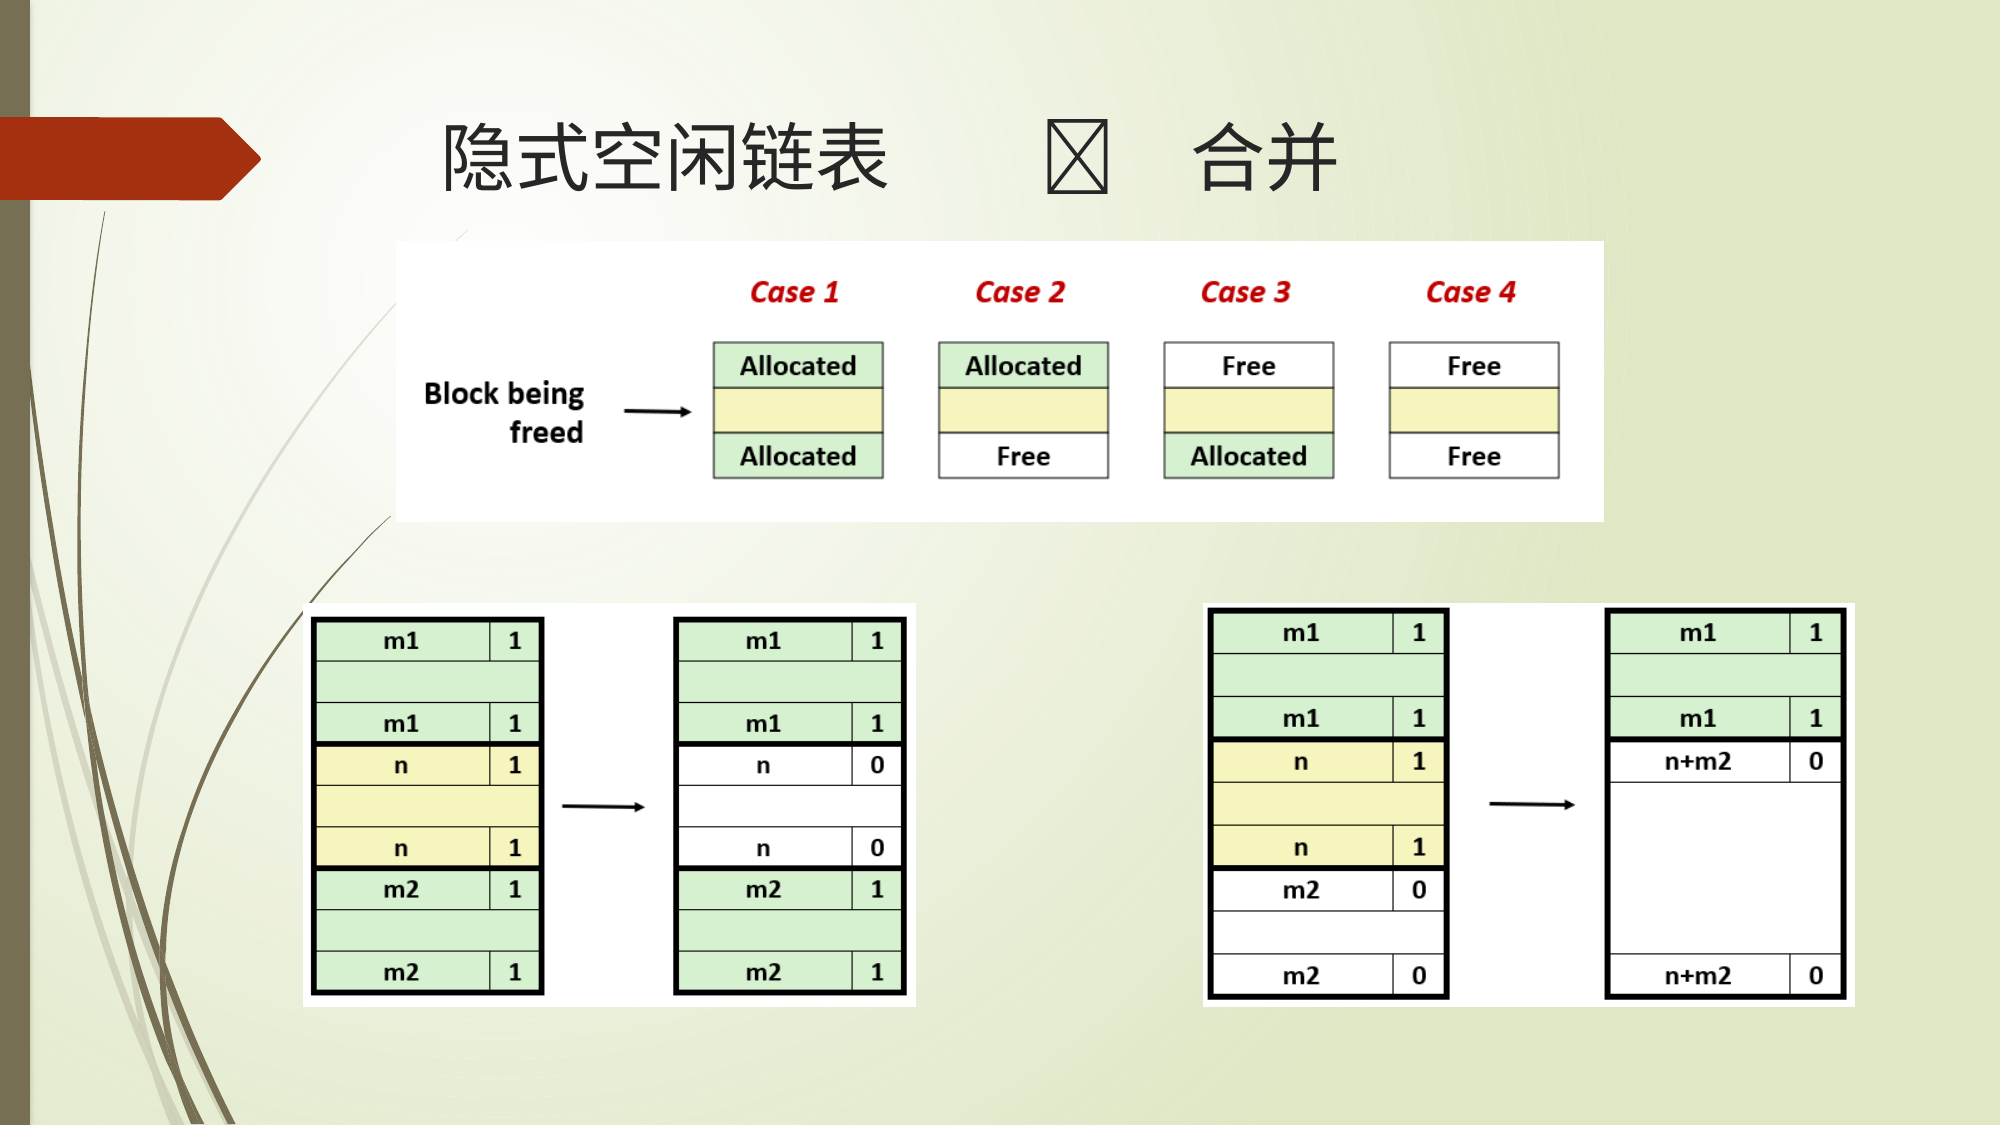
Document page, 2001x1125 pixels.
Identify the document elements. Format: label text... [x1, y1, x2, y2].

picture [1203, 603, 1855, 1007]
title 隐式空闲链表  合并 [425, 102, 1888, 313]
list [396, 241, 1604, 522]
picture [302, 603, 916, 1007]
